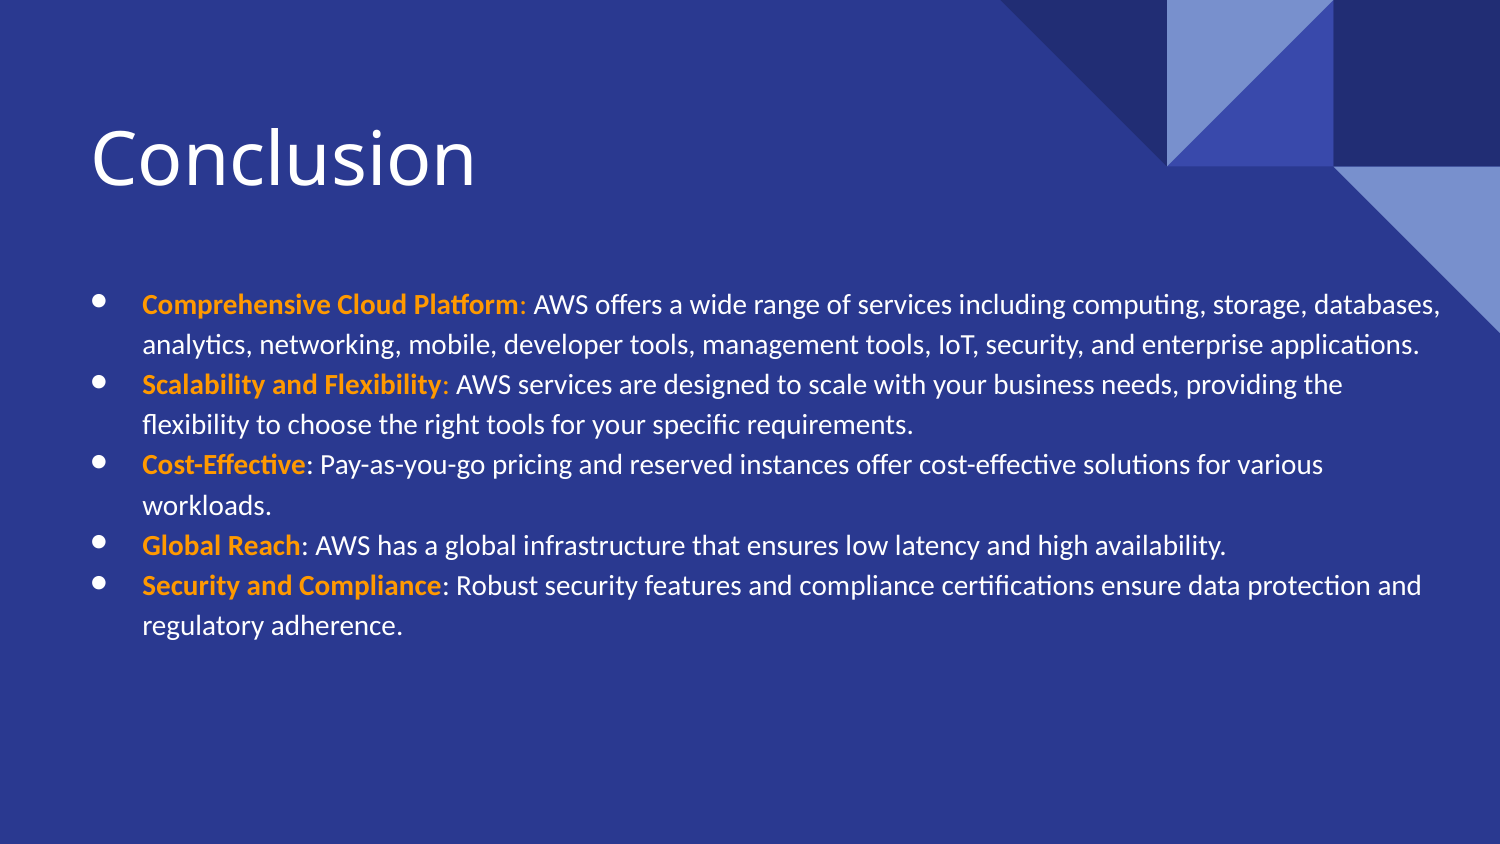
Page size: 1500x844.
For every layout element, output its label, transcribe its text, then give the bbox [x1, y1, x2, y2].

title Conclusion [75, 77, 1425, 216]
subtitle Comprehensive Cloud Platform: AWS offers a wide range of services including computing, storage, databases, analytics, networking, mobile, developer tools, management tools, IoT, security, and enterprise applications. Scalability and Flexibility: AWS services are designed to scale with your business needs, providing the flexibility to choose the right tools for your specific requirements. Cost-Effective: Pay-as-you-go pricing and reserved instances offer cost-effective solutions for various workloads. Global Reach: AWS has a global infrastructure that ensures low latency and high availability. Security and Compliance: Robust security features and compliance certifications ensure data protection and regulatory adherence. [52, 265, 1464, 821]
